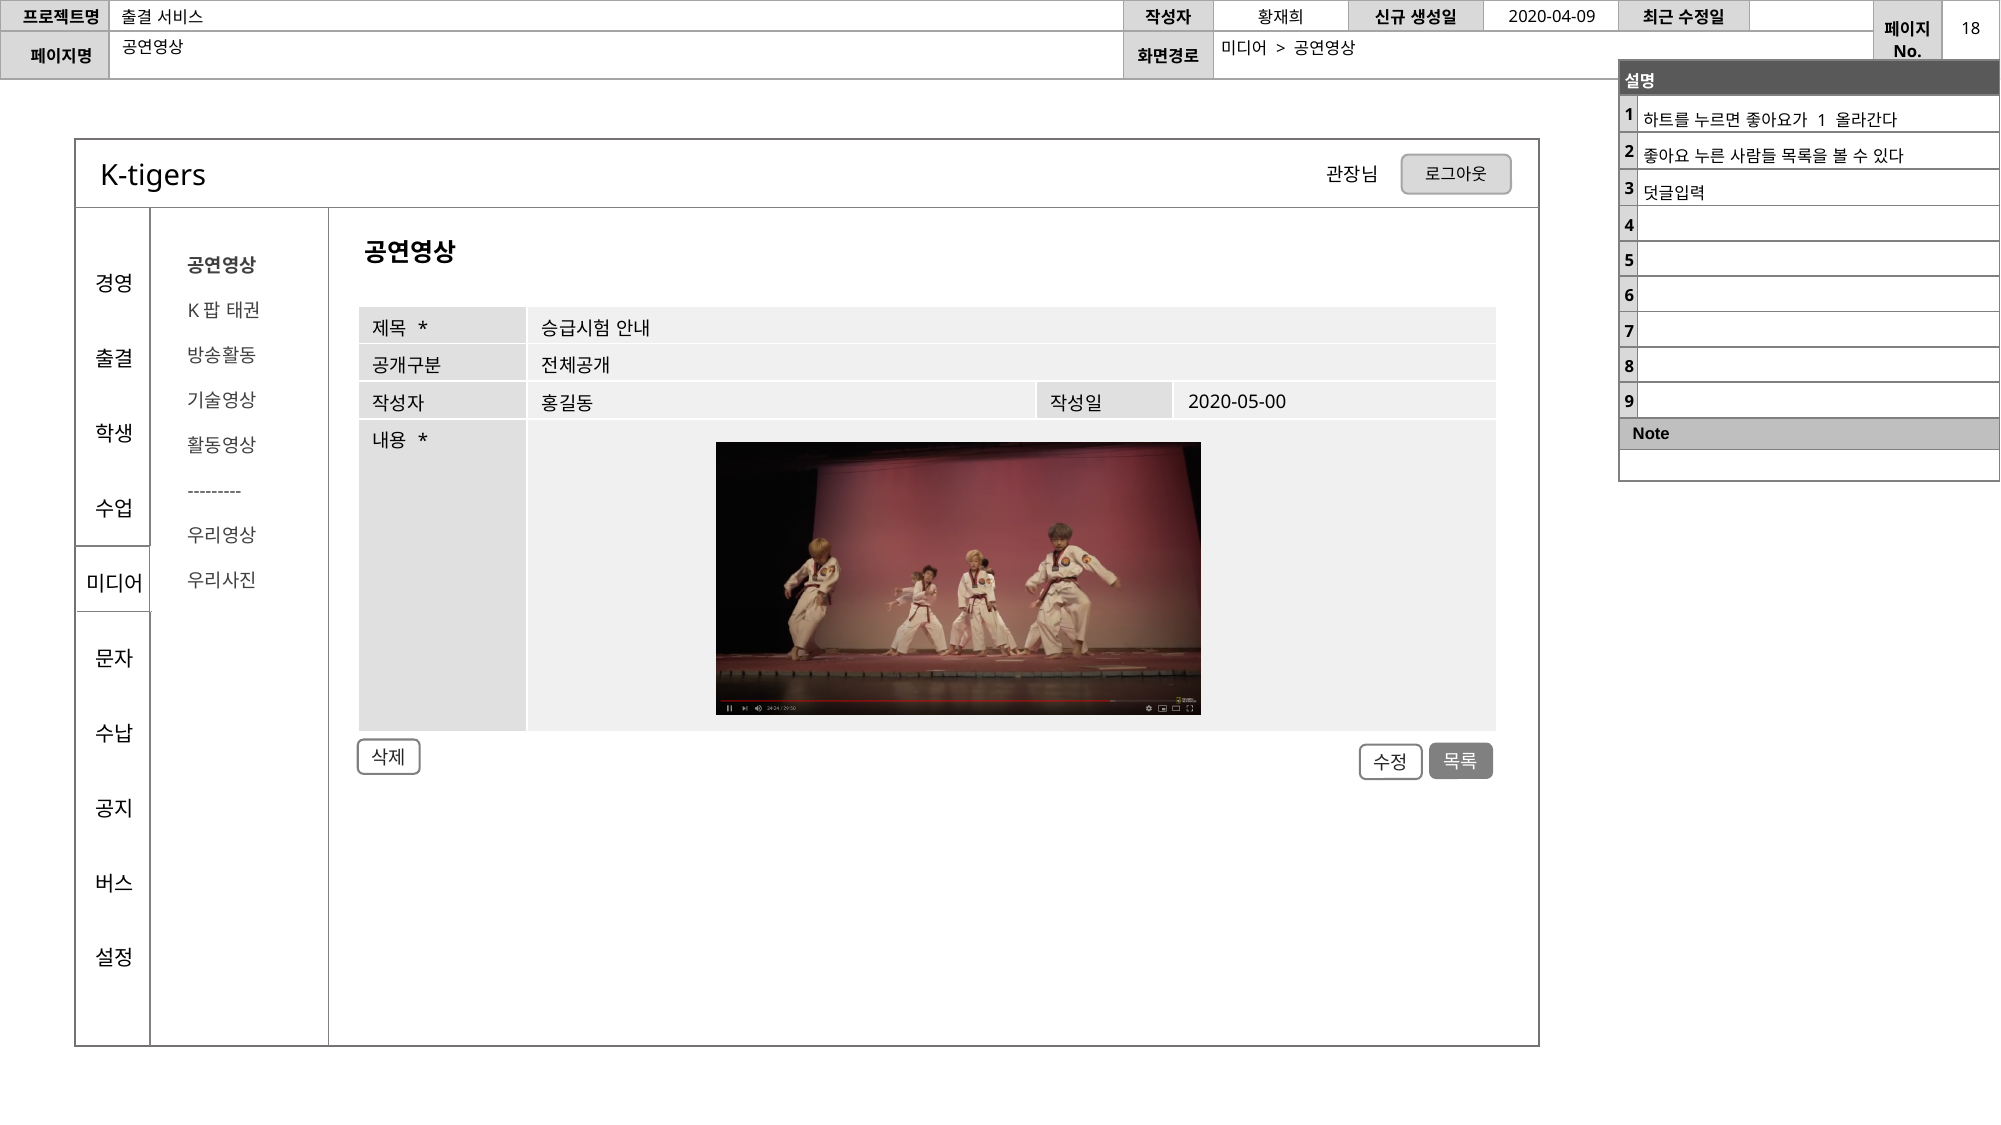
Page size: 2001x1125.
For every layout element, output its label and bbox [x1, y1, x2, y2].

table_cell [1620, 419, 1999, 449]
table_cell [1638, 170, 1999, 205]
table_cell [1174, 382, 1496, 418]
table_cell [528, 420, 1496, 731]
table_cell [1620, 242, 1637, 275]
table_cell [1620, 206, 1637, 240]
table_cell [1620, 450, 1999, 480]
table_cell [528, 344, 1496, 380]
table_cell [1638, 133, 1999, 168]
table_cell [1037, 382, 1172, 418]
table_header [1620, 61, 1999, 94]
table_cell [1638, 96, 1999, 131]
table_cell [1620, 96, 1637, 131]
table_cell [1620, 348, 1637, 381]
table_cell [359, 382, 526, 418]
text_box [1942, 1, 2000, 42]
table_cell [1638, 242, 1999, 275]
table_cell [1620, 383, 1637, 417]
picture [716, 442, 1201, 715]
table_cell [1638, 206, 1999, 240]
text_box [1215, 0, 1864, 65]
table_cell [1620, 312, 1637, 346]
table_cell [1620, 277, 1637, 311]
table_cell [359, 344, 526, 380]
table_header [359, 307, 526, 343]
table_cell [1638, 277, 1999, 311]
table_cell [1620, 170, 1637, 205]
table_header [528, 307, 1496, 343]
table_cell [1620, 133, 1637, 168]
table_cell [528, 382, 1035, 418]
table_cell [1638, 312, 1999, 346]
table_cell [1638, 348, 1999, 381]
table_cell [359, 420, 526, 731]
text_box [62, 138, 1540, 1047]
table_cell [1638, 383, 1999, 417]
text_box [116, 30, 1113, 63]
